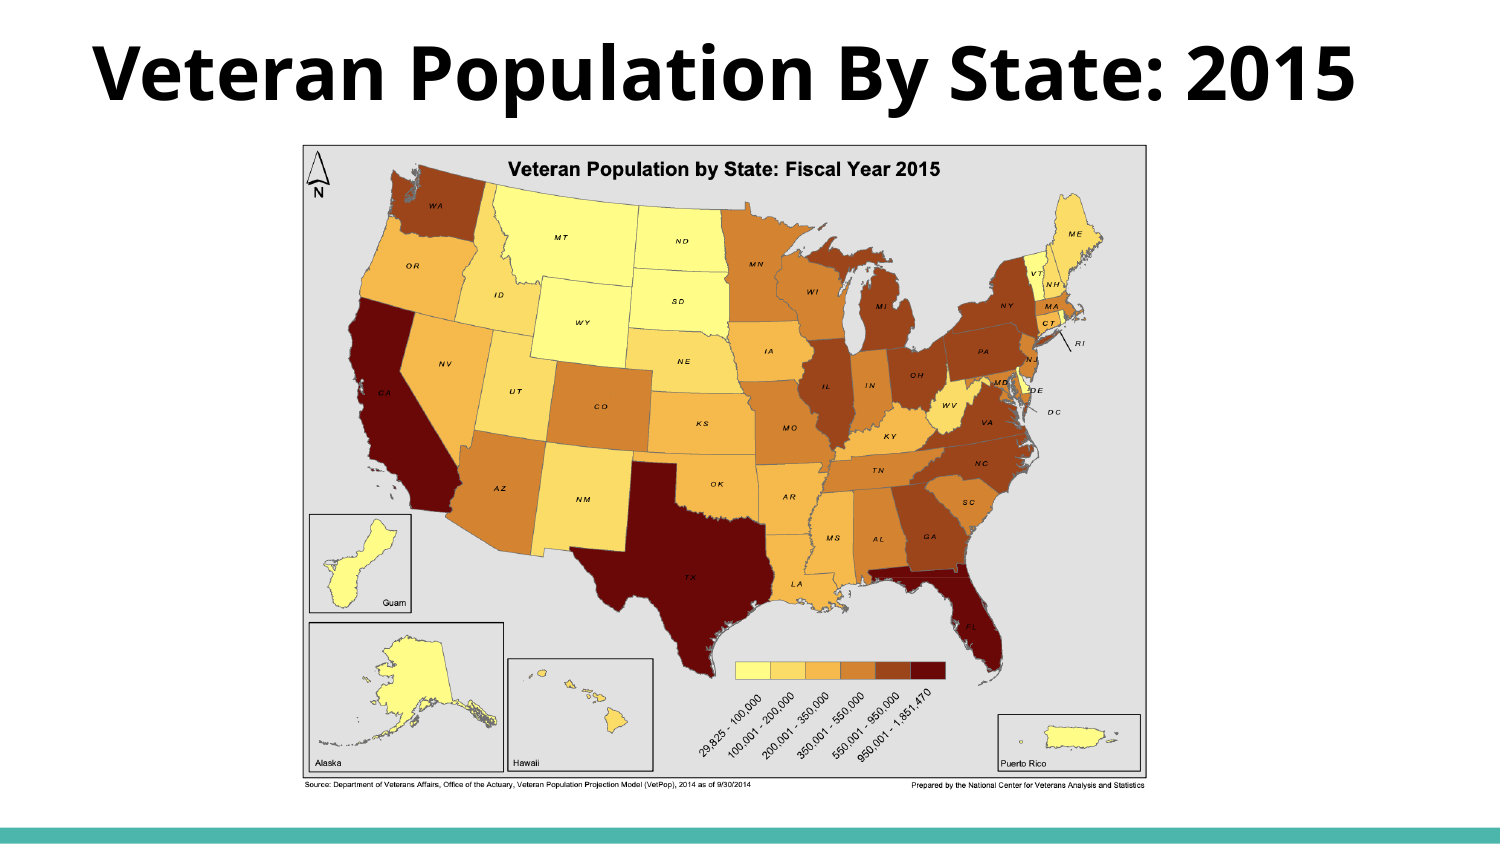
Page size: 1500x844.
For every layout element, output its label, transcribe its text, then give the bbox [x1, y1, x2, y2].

picture [293, 132, 1158, 802]
title Veteran Population By State: 2015 [26, 10, 1425, 105]
